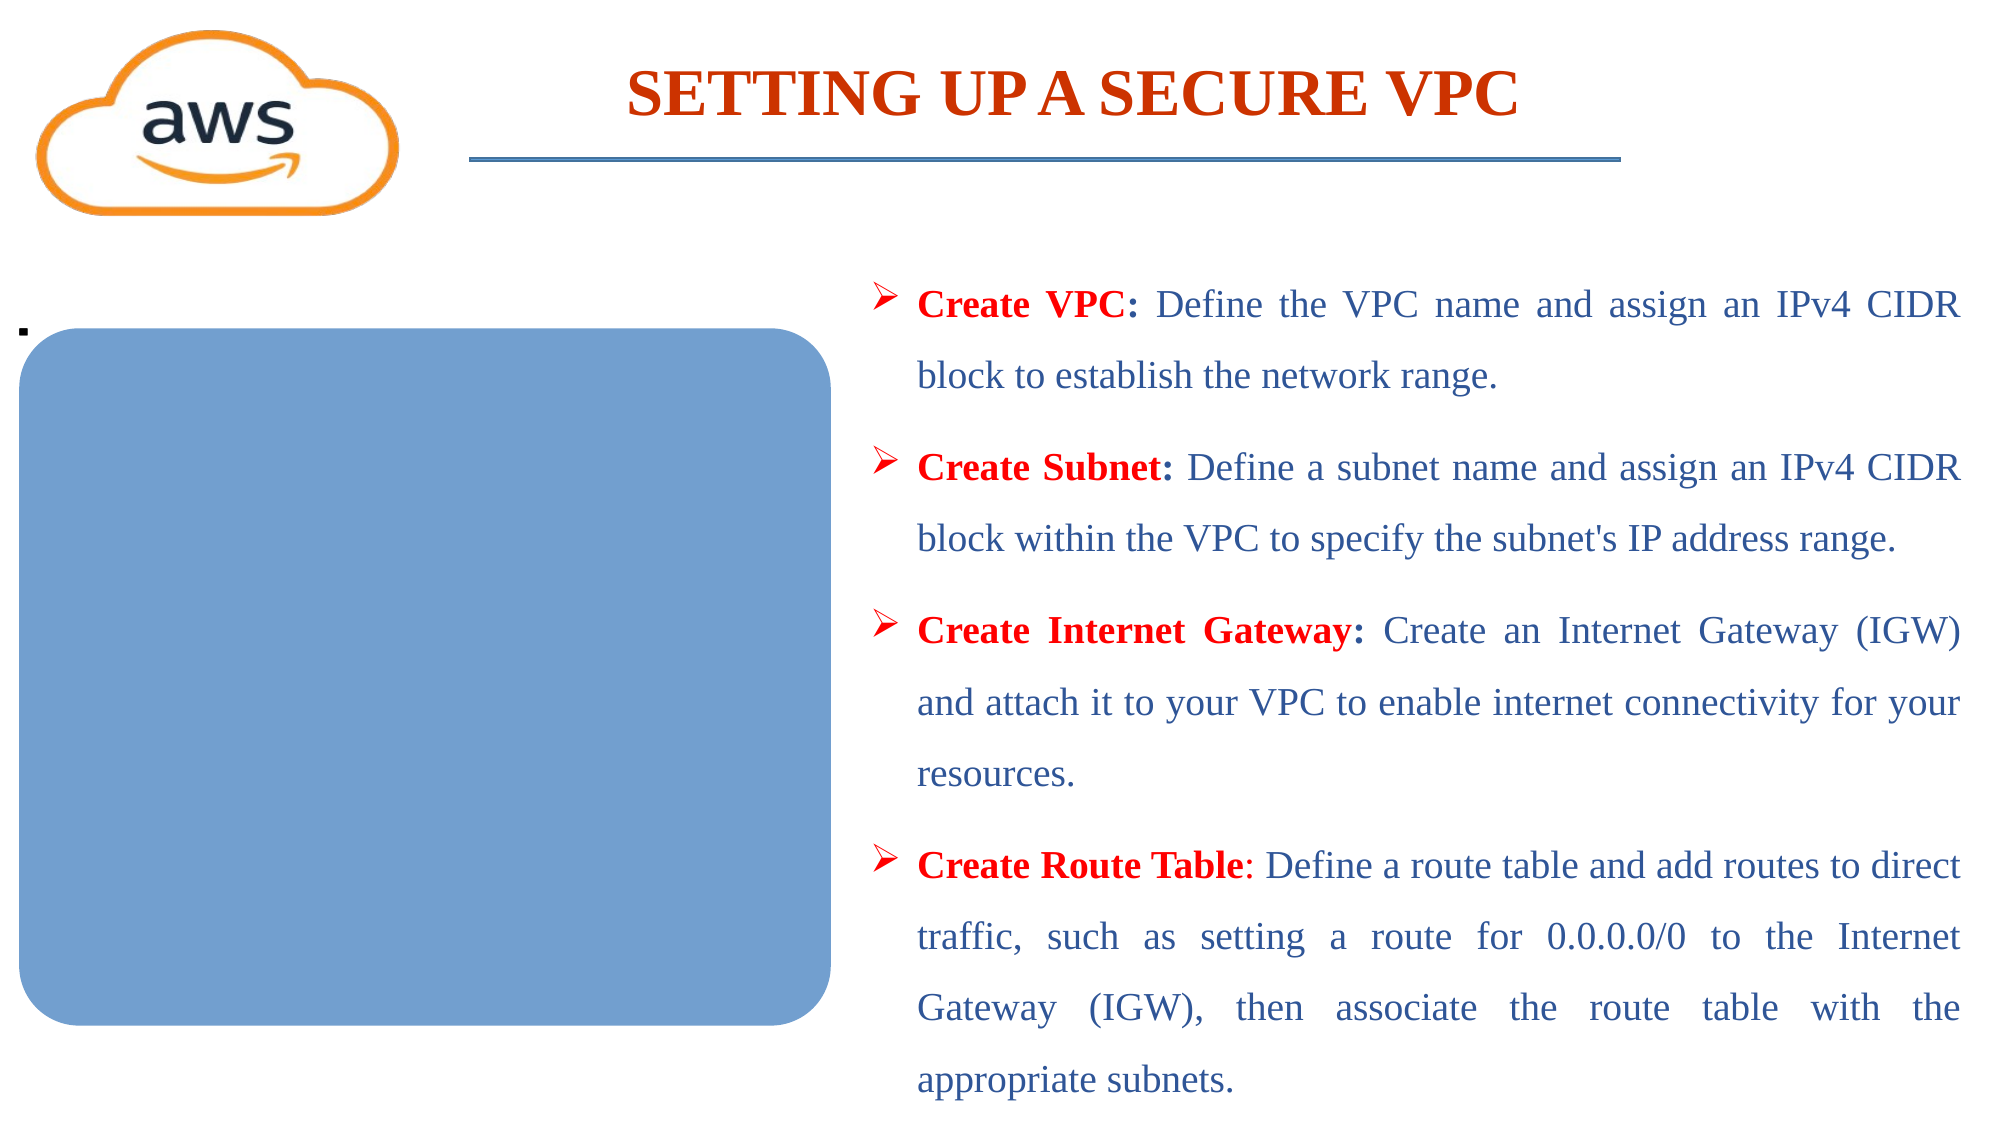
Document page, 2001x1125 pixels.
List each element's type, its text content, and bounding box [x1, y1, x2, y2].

title SETTING UP A SECURE VPC [426, 38, 1756, 138]
picture [19, 328, 831, 1026]
subtitle Create VPC: Define the VPC name and assign an IPv4 CIDR block to establish the network range. Create Subnet: Define a subnet name and assign an IPv4 CIDR block within the VPC to specify the subnet's IP address range. Create Internet Gateway: Create an Internet Gateway (IGW) and attach it to your VPC to enable internet connectivity for your resources. Create Route Table: Define a route table and add routes to direct traffic, such as setting a route for 0.0.0.0/0 to the Internet Gateway (IGW), then associate the route table with the appropriate subnets. [855, 246, 1977, 1108]
picture [19, 0, 426, 319]
text_box [469, 157, 1621, 162]
